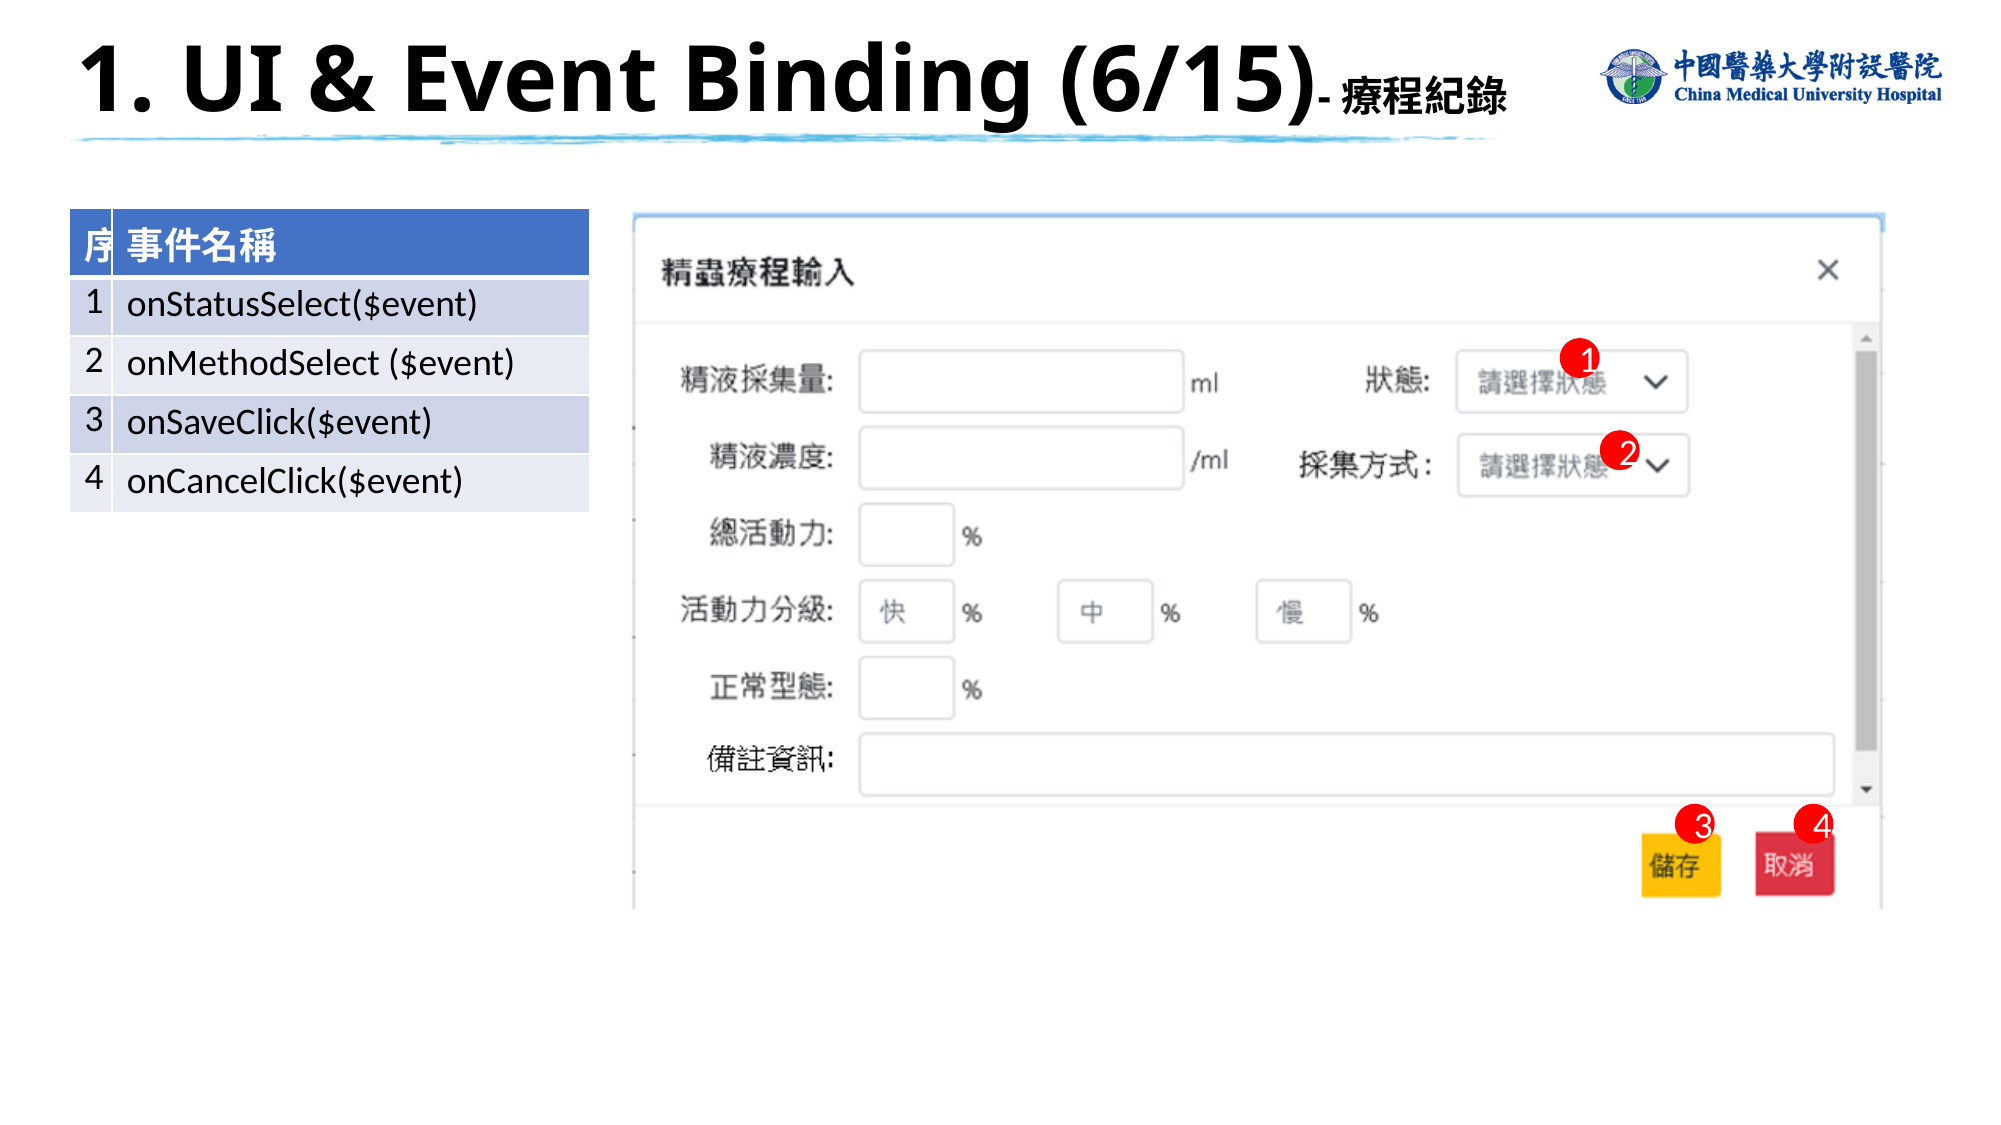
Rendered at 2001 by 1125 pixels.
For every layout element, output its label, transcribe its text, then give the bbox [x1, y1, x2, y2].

table_cell onMethodSelect ($event) [113, 337, 589, 394]
picture [1590, 27, 1964, 130]
table_cell 4 [70, 455, 111, 512]
table_header 序 [70, 209, 111, 275]
table_header 事件名稱 [113, 209, 589, 275]
table_cell onStatusSelect($event) [113, 280, 589, 335]
table_cell 2 [70, 337, 111, 394]
picture [622, 207, 1903, 921]
table_cell 1 [70, 280, 111, 335]
table_cell onCancelClick($event) [113, 455, 589, 512]
text_box 1. UI & Event Binding (6/15)-療程紀錄 [61, 0, 1532, 179]
table_cell onSaveClick($event) [113, 396, 589, 453]
table_cell 3 [70, 396, 111, 453]
